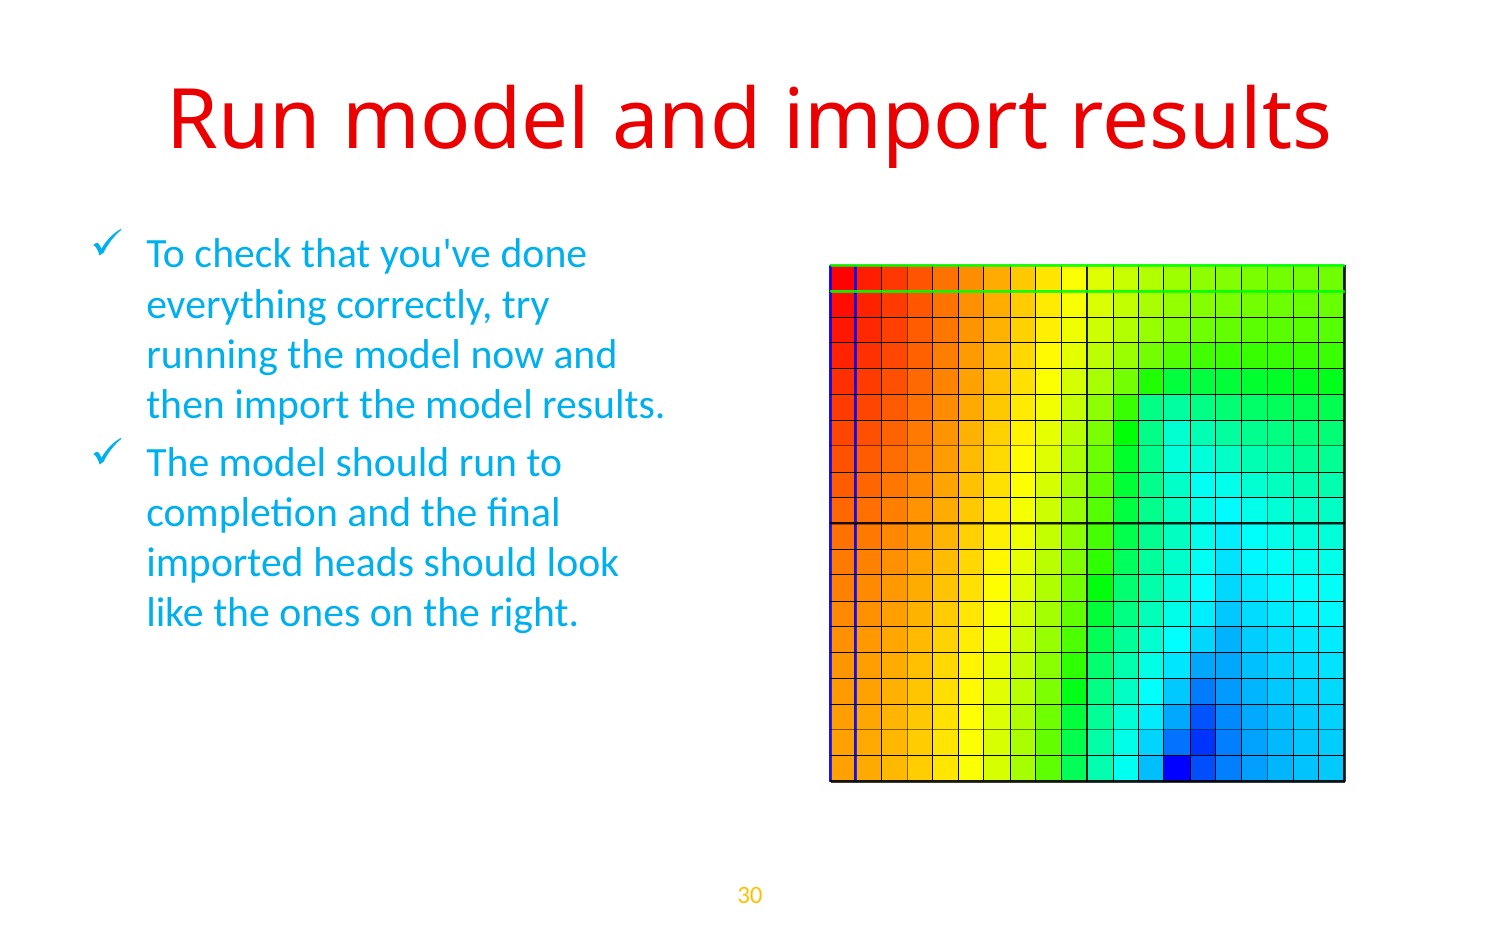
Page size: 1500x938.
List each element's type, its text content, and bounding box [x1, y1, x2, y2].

list To check that you've done everything correctly, try running the model now and then import the model results. The model should run to completion and the final imported heads should look like the ones on the right. [75, 218, 701, 838]
title Run model and import results [75, 37, 1425, 194]
slide_number 30 [575, 868, 925, 919]
picture [817, 256, 1359, 793]
